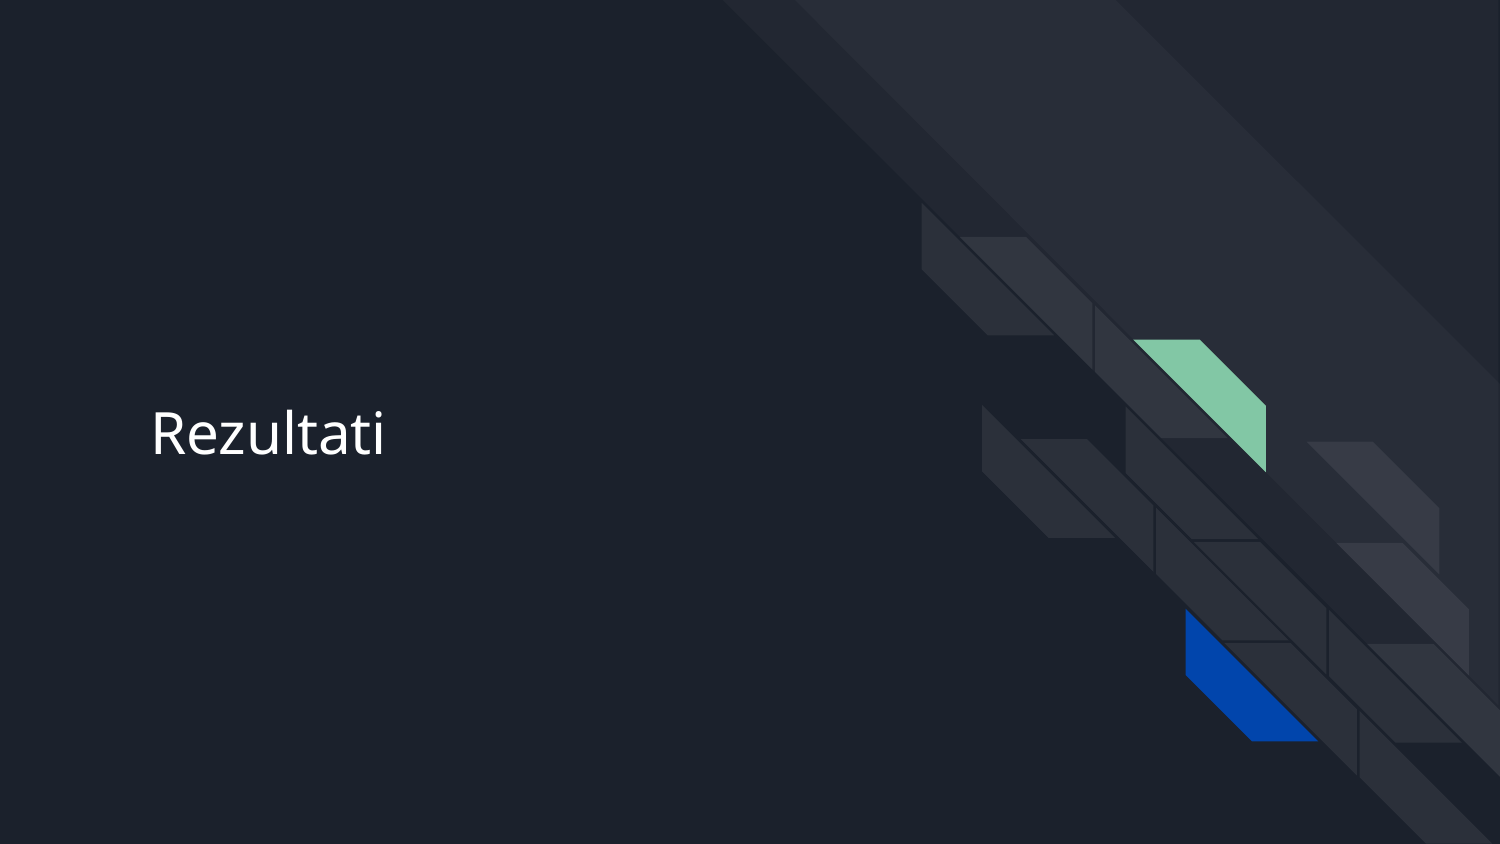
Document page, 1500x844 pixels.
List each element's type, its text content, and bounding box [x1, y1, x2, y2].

title Rezultati [135, 336, 888, 526]
